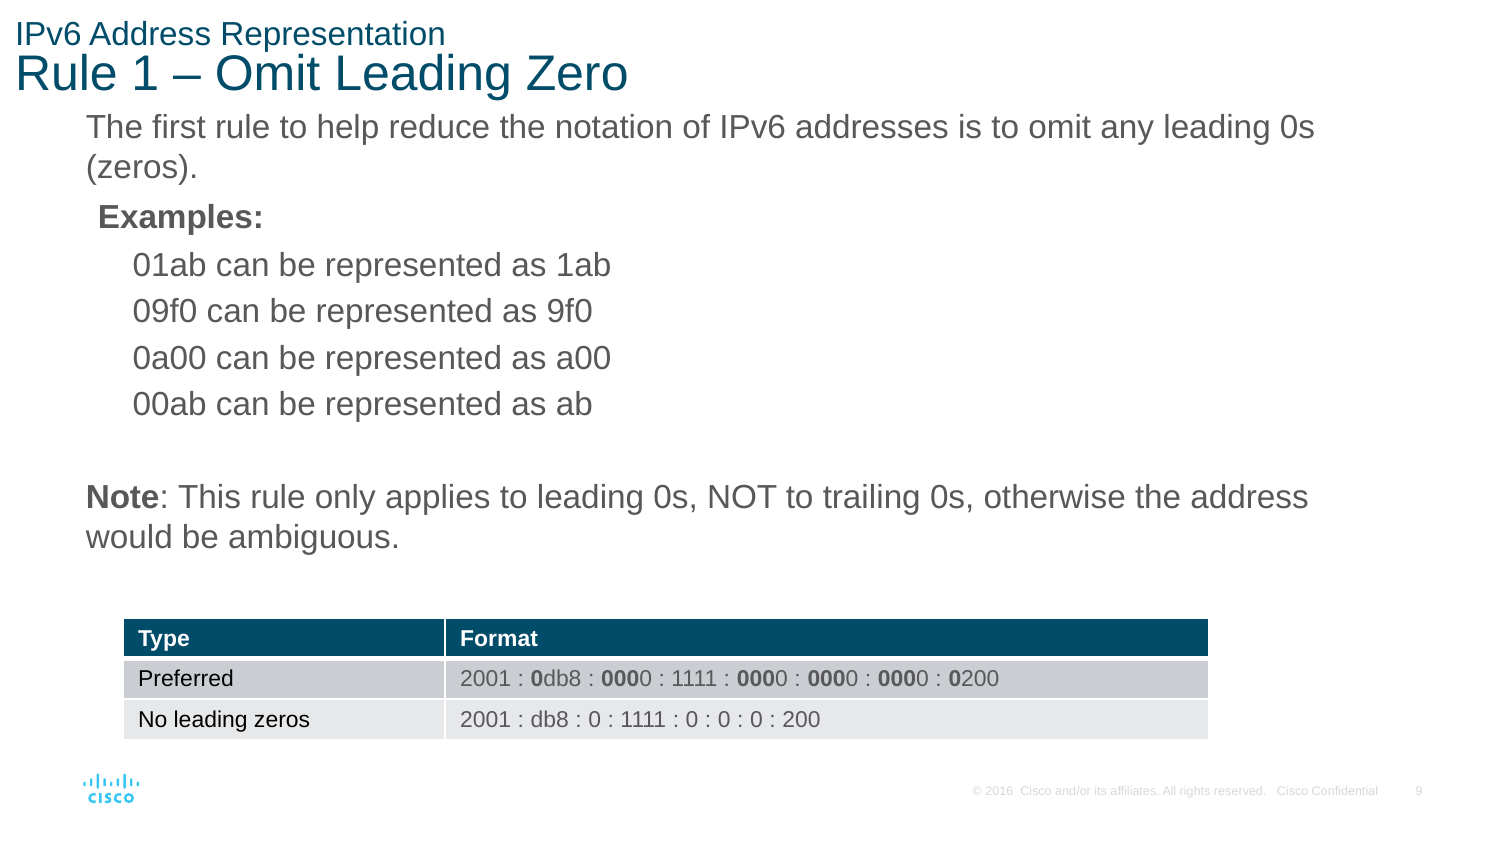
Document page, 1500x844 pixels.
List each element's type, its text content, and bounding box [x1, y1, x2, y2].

list The first rule to help reduce the notation of IPv6 addresses is to omit any leading 0s (zeros). Examples: 01ab can be represented as 1ab 09f0 can be represented as 9f0 0a00 can be represented as a00 00ab can be represented as ab Note: This rule only applies to leading 0s, NOT to trailing 0s, otherwise the address would be ambiguous. [70, 98, 1369, 574]
table_header Format [446, 619, 1208, 656]
table_cell No leading zeros [124, 700, 444, 739]
table_header Type [124, 619, 444, 656]
table_cell Preferred [124, 661, 444, 698]
table_cell 2001 : 0db8 : 0000 : 1111 : 0000 : 0000 : 0000 : 0200 [446, 661, 1208, 698]
table_cell 2001 : db8 : 0 : 1111 : 0 : 0 : 0 : 200 [446, 700, 1208, 739]
title IPv6 Address Representation Rule 1 – Omit Leading Zero [0, 0, 1369, 121]
